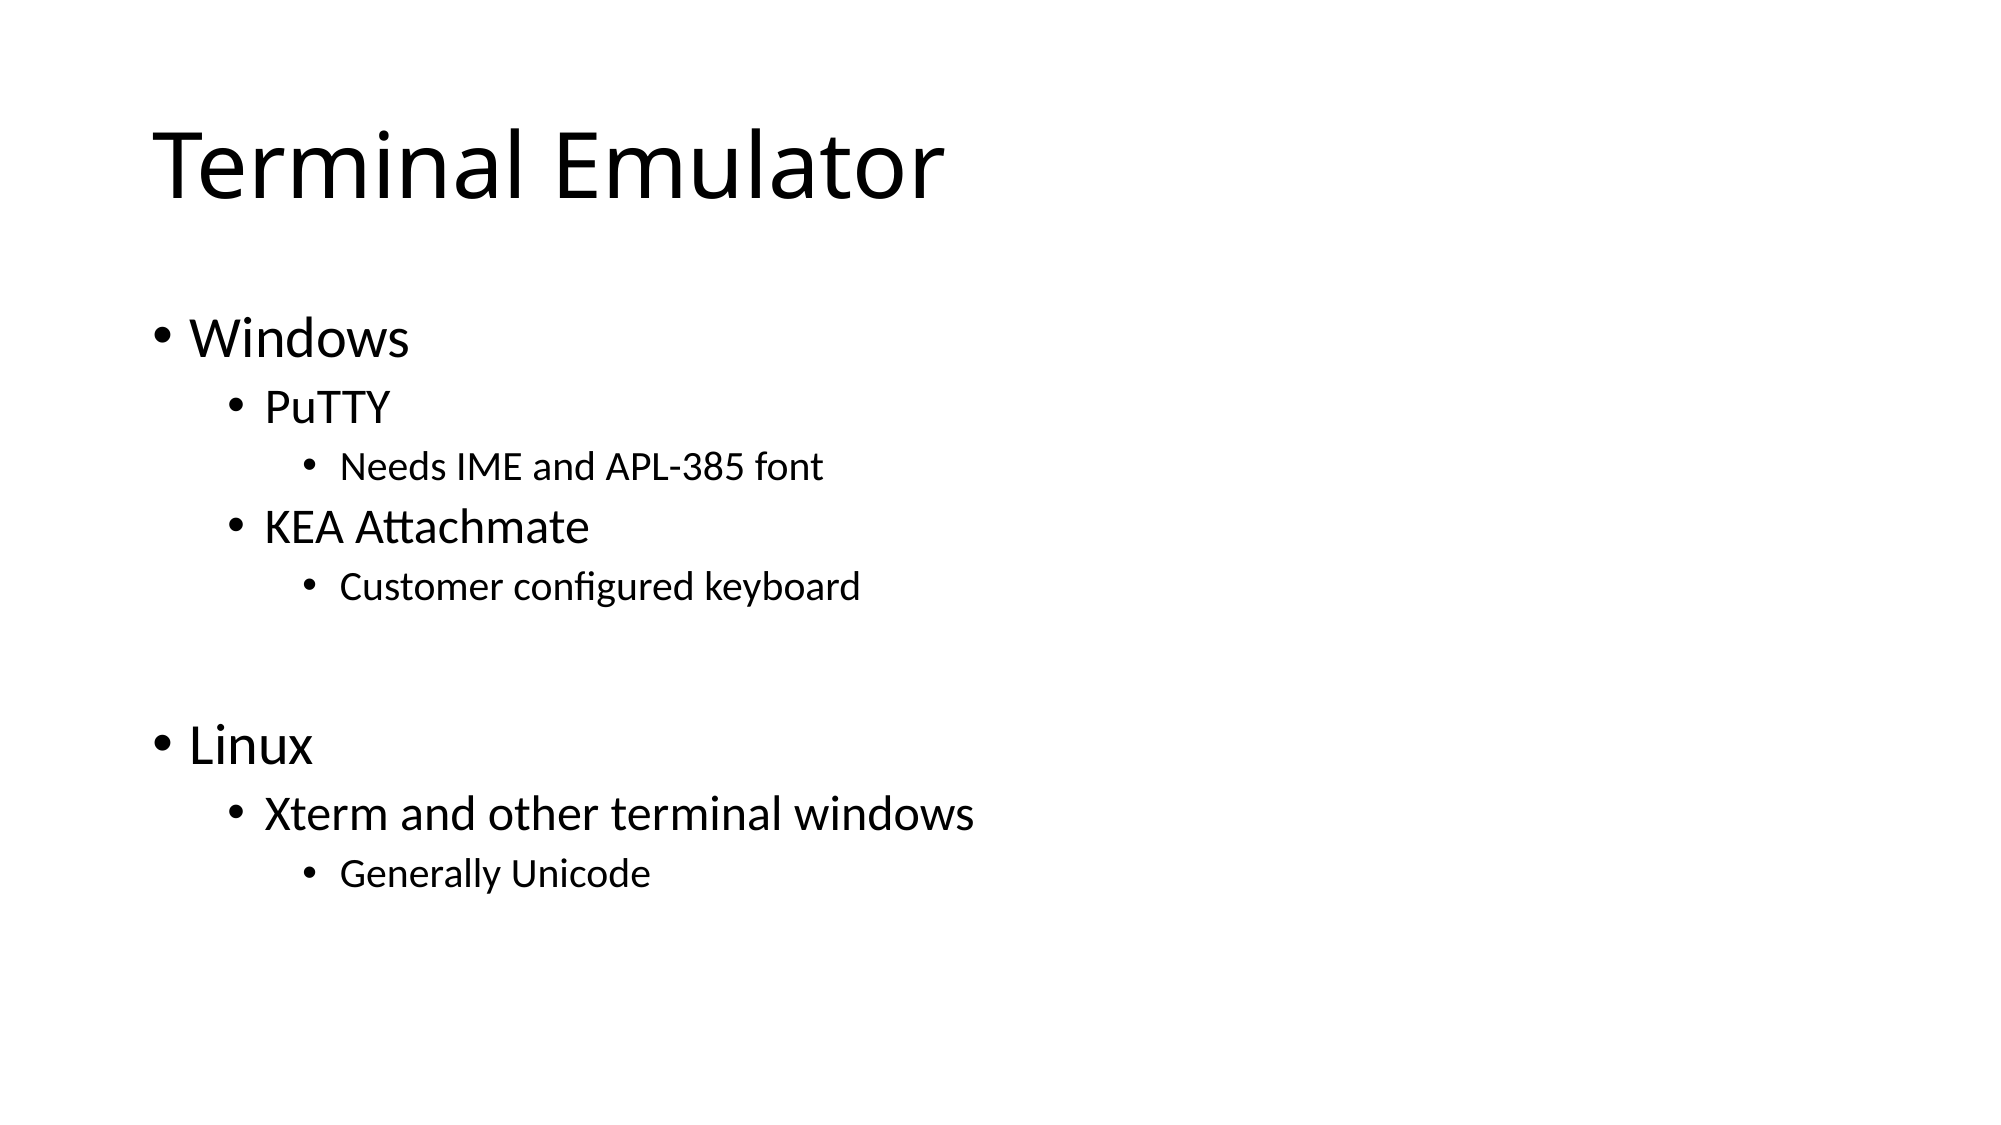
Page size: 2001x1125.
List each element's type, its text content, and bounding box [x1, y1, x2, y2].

list Windows PuTTY Needs IME and APL-385 font KEA Attachmate Customer configured keyboard Linux Xterm and other terminal windows Generally Unicode [137, 299, 1863, 1014]
title Terminal Emulator [137, 59, 1863, 278]
